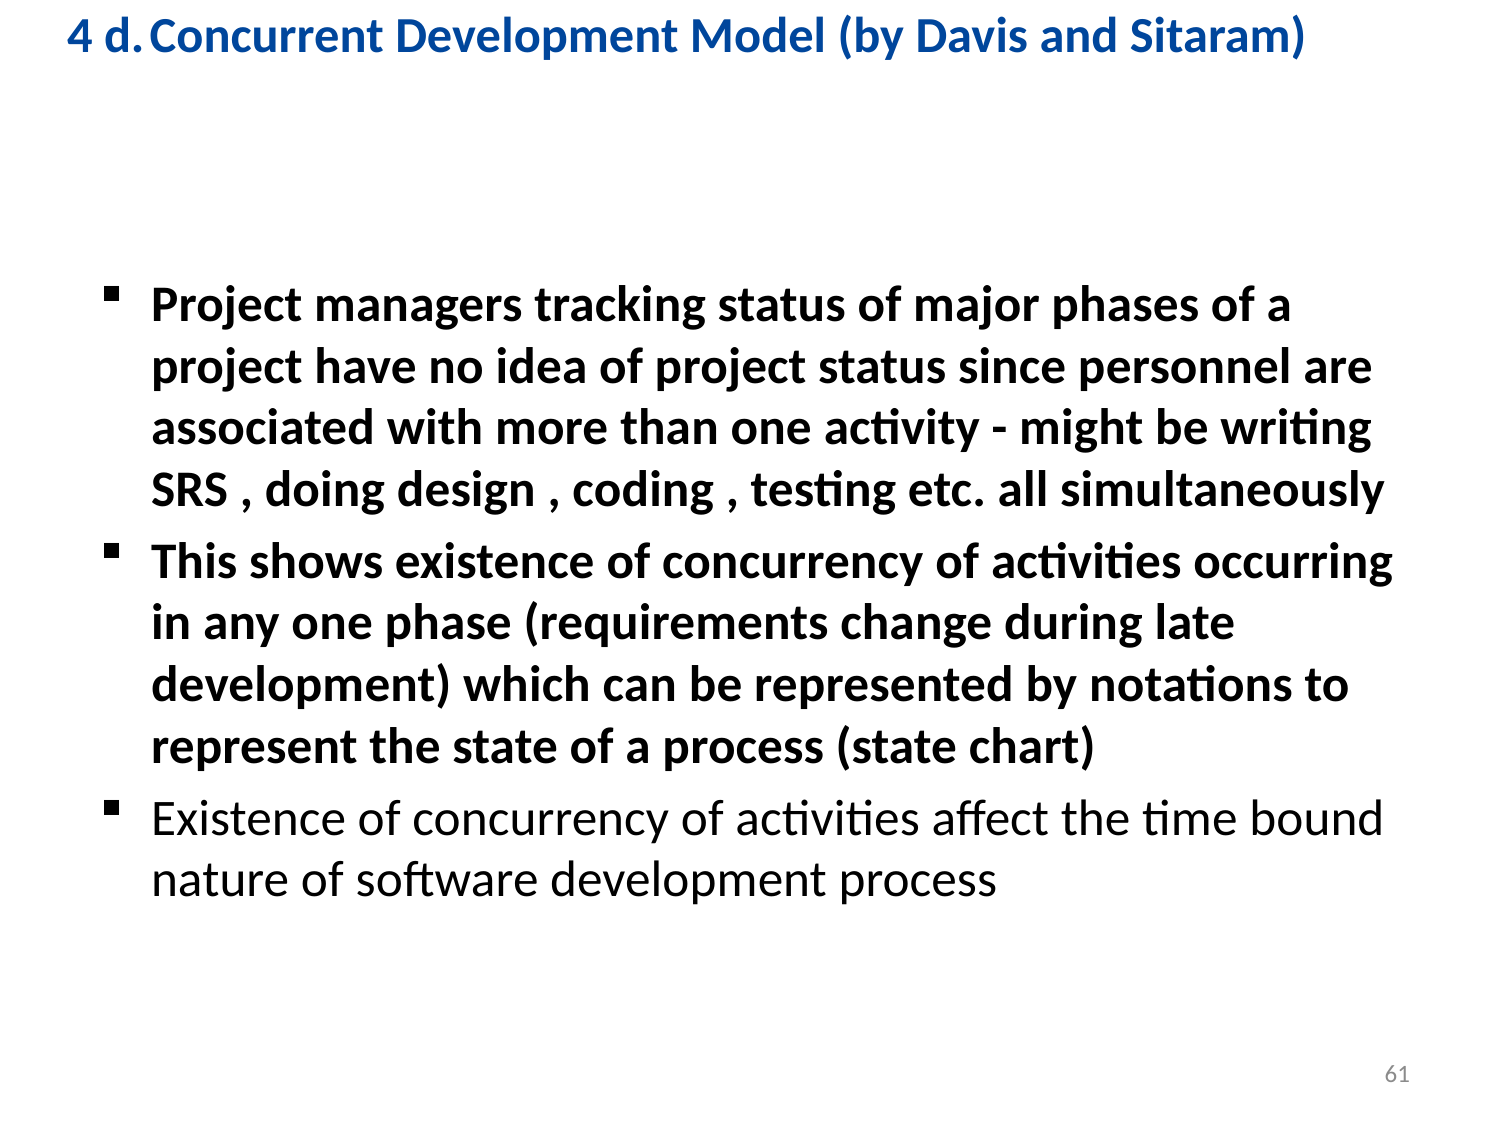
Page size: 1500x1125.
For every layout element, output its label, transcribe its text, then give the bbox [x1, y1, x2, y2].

list Project managers tracking status of major phases of a project have no idea of project status since personnel are associated with more than one activity - might be writing SRS , doing design , coding , testing etc. all simultaneously This shows existence of concurrency of activities occurring in any one phase (requirements change during late development) which can be represented by notations to represent the state of a process (state chart) Existence of concurrency of activities affect the time bound nature of software development process [75, 262, 1425, 1005]
title 4 d. Concurrent Development Model (by Davis and Sitaram) [50, 0, 1325, 138]
slide_number 61 [1074, 1042, 1425, 1103]
